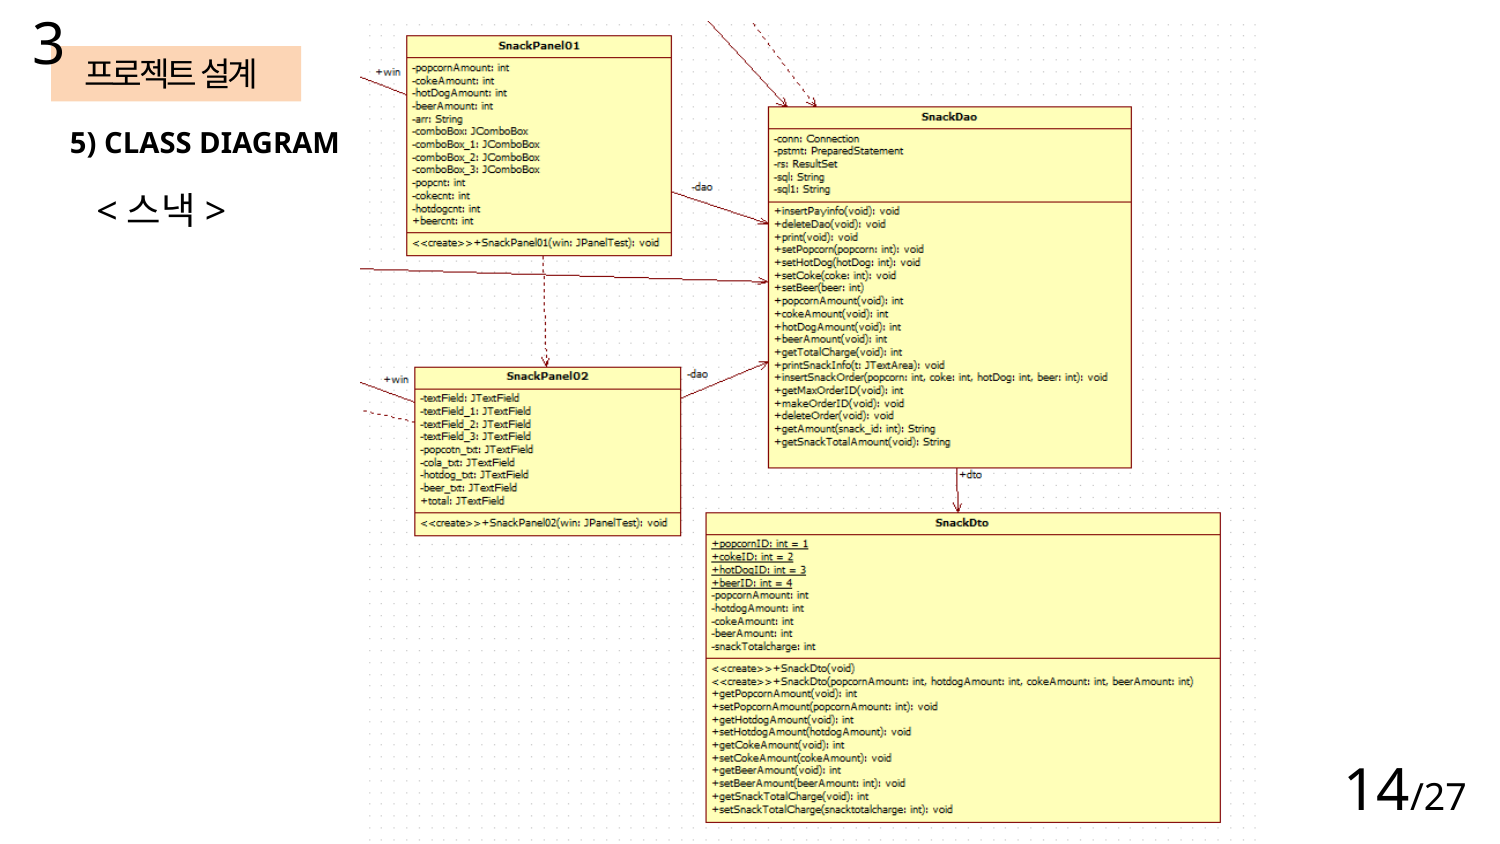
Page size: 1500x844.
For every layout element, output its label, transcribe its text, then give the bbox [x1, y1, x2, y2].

text_box 5) CLASS DIAGRAM [55, 117, 354, 167]
picture [359, 21, 1259, 844]
text_box 14/27 [1328, 744, 1483, 830]
text_box <스낵> [81, 179, 271, 240]
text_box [17, 0, 302, 102]
